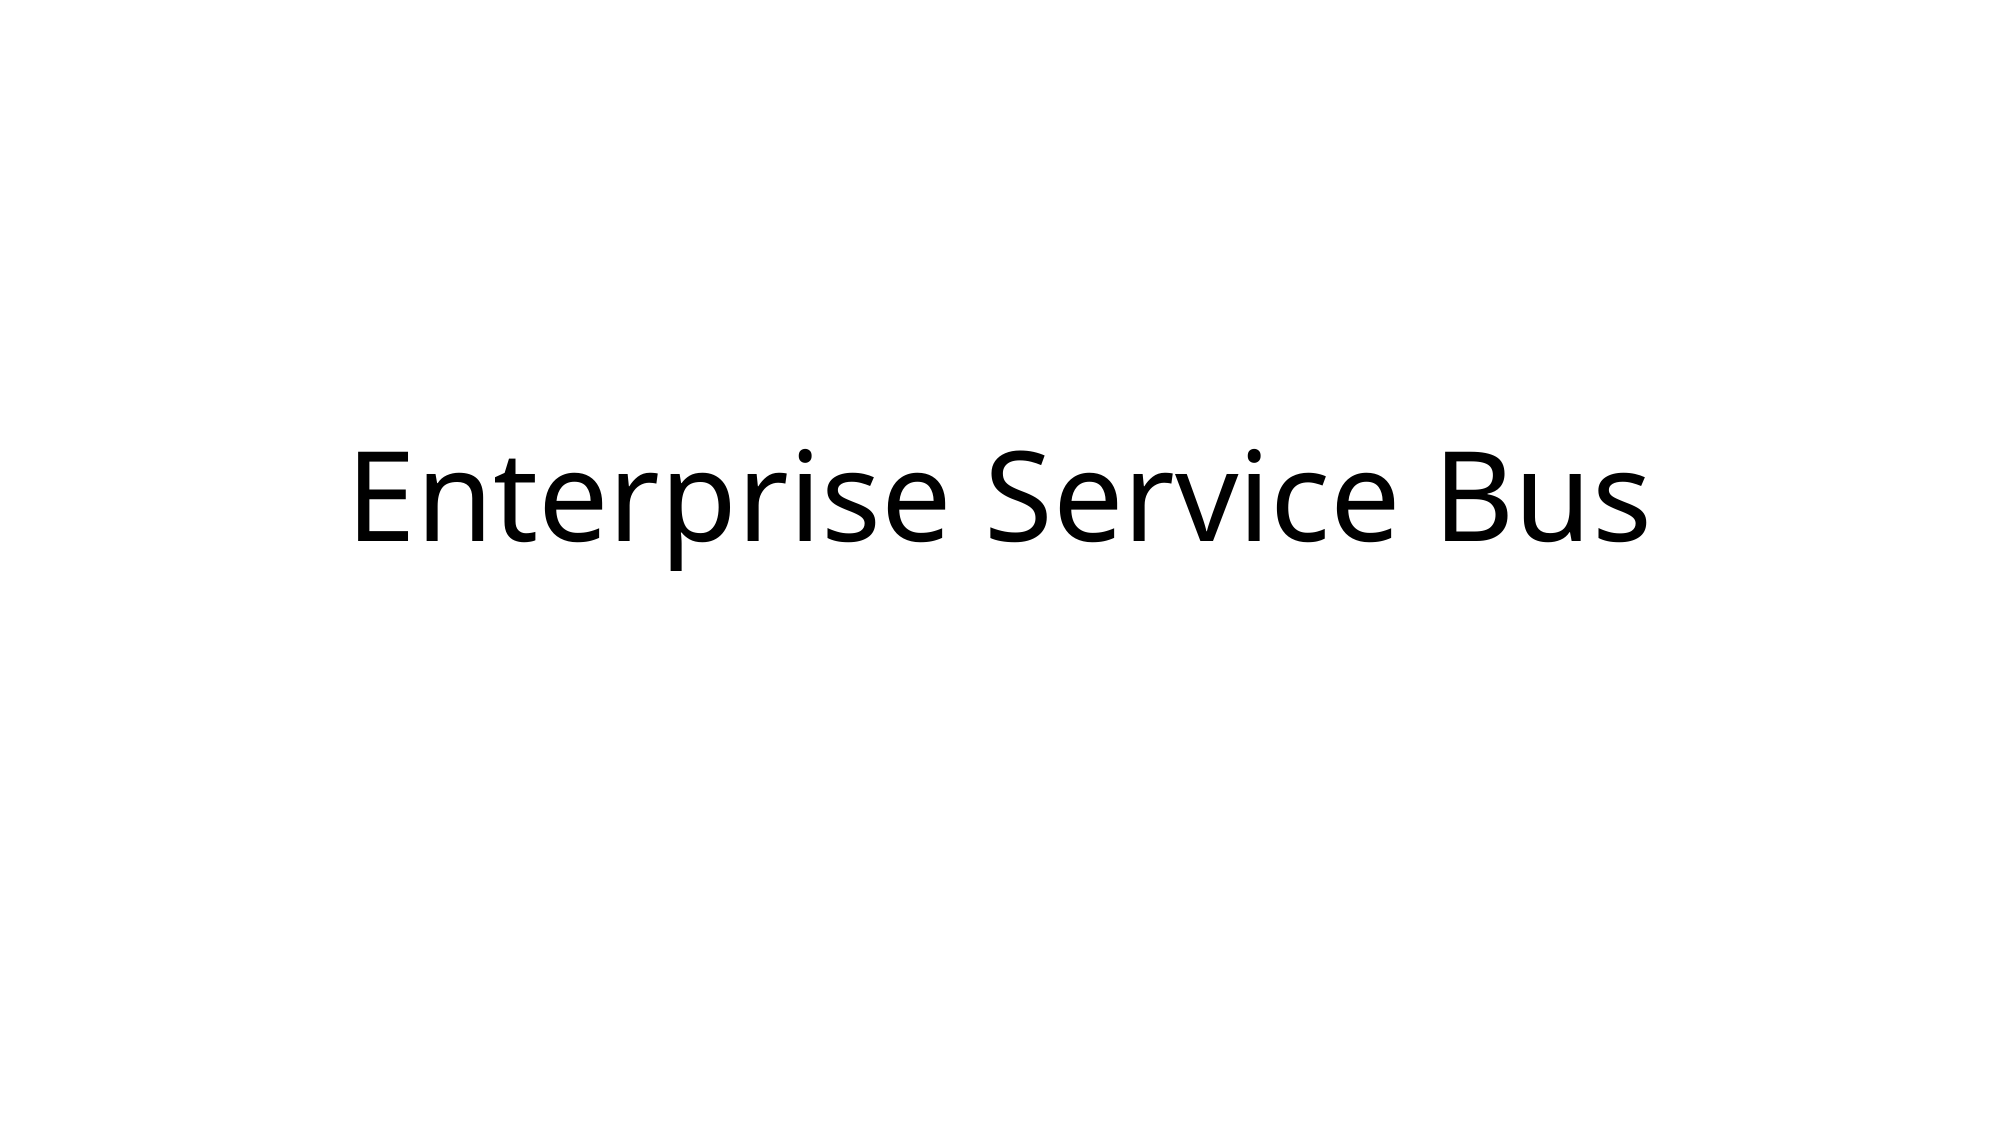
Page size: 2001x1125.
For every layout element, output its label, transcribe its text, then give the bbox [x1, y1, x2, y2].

title Enterprise Service Bus [249, 184, 1750, 576]
